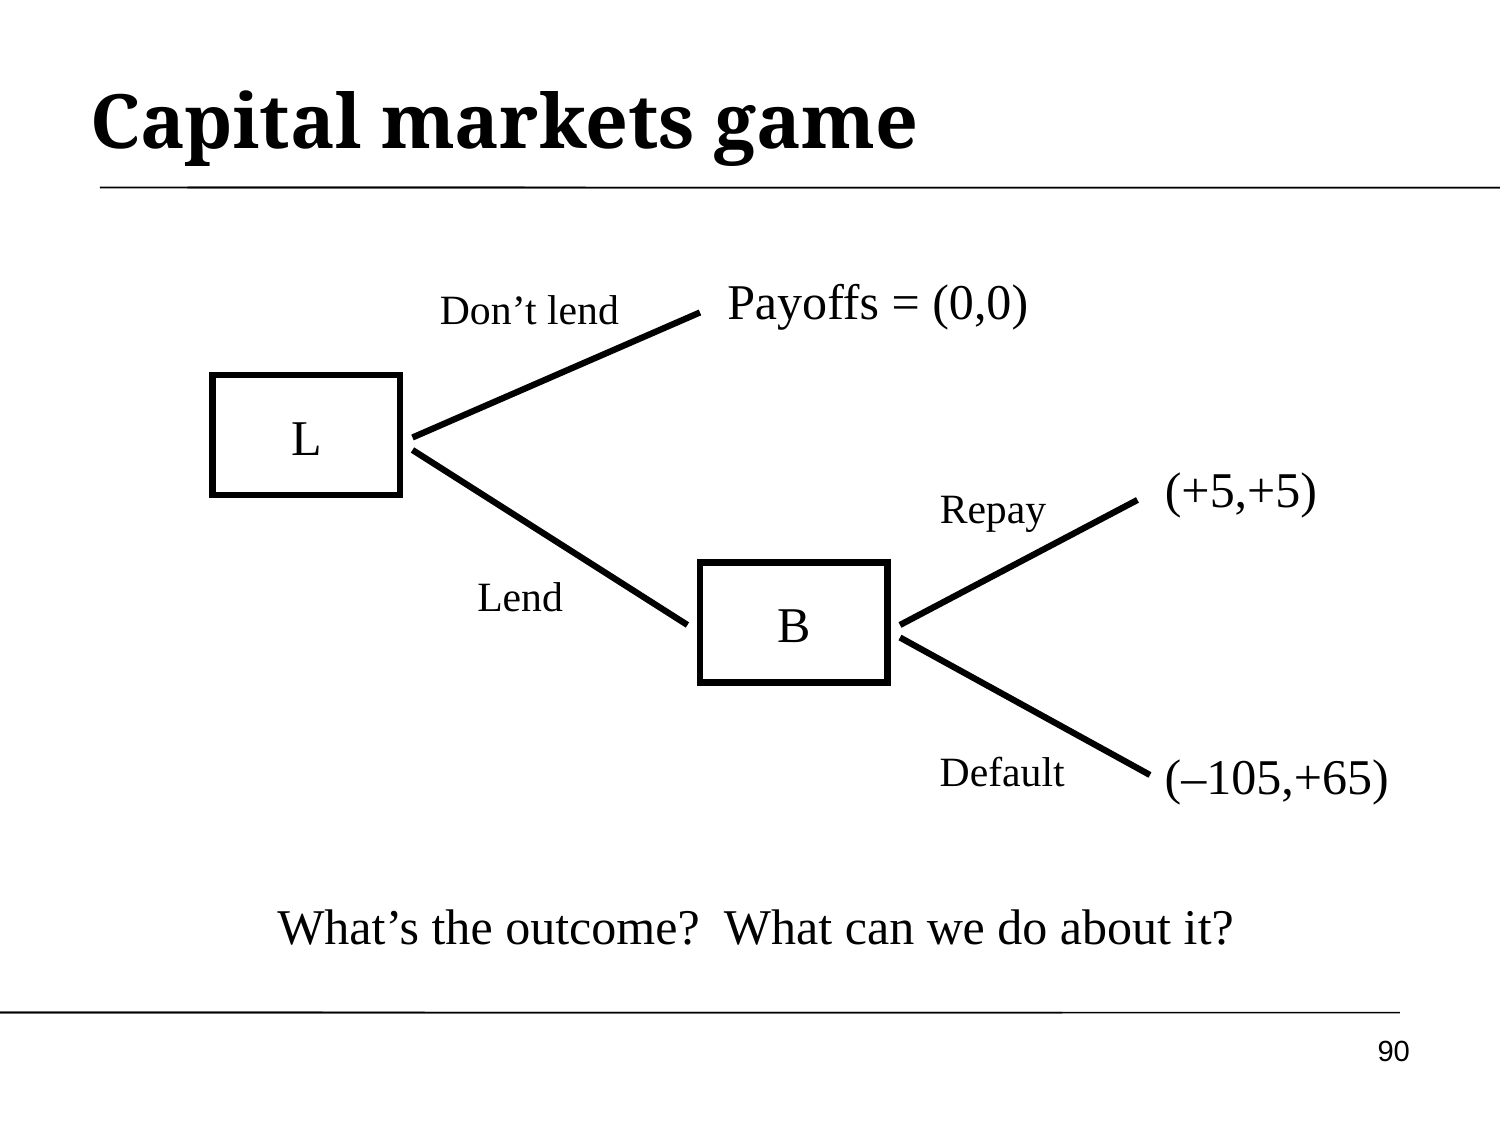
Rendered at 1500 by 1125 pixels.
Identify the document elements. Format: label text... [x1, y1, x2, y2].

text_box Repay [924, 474, 1100, 540]
text_box Don’t lend [424, 275, 638, 340]
text_box (+5,+5) [1149, 449, 1400, 525]
text_box Lend [462, 562, 600, 628]
slide_number 90 [1074, 1024, 1426, 1103]
title Capital markets game [74, 49, 1426, 188]
text_box (–105,+65) [1149, 737, 1438, 813]
text_box B [699, 562, 888, 683]
text_box L [212, 374, 400, 495]
text_box Default [924, 737, 1088, 803]
text_box Payoffs = (0,0) [712, 262, 1075, 338]
text_box What’s the outcome? What can we do about it? [262, 887, 1288, 963]
